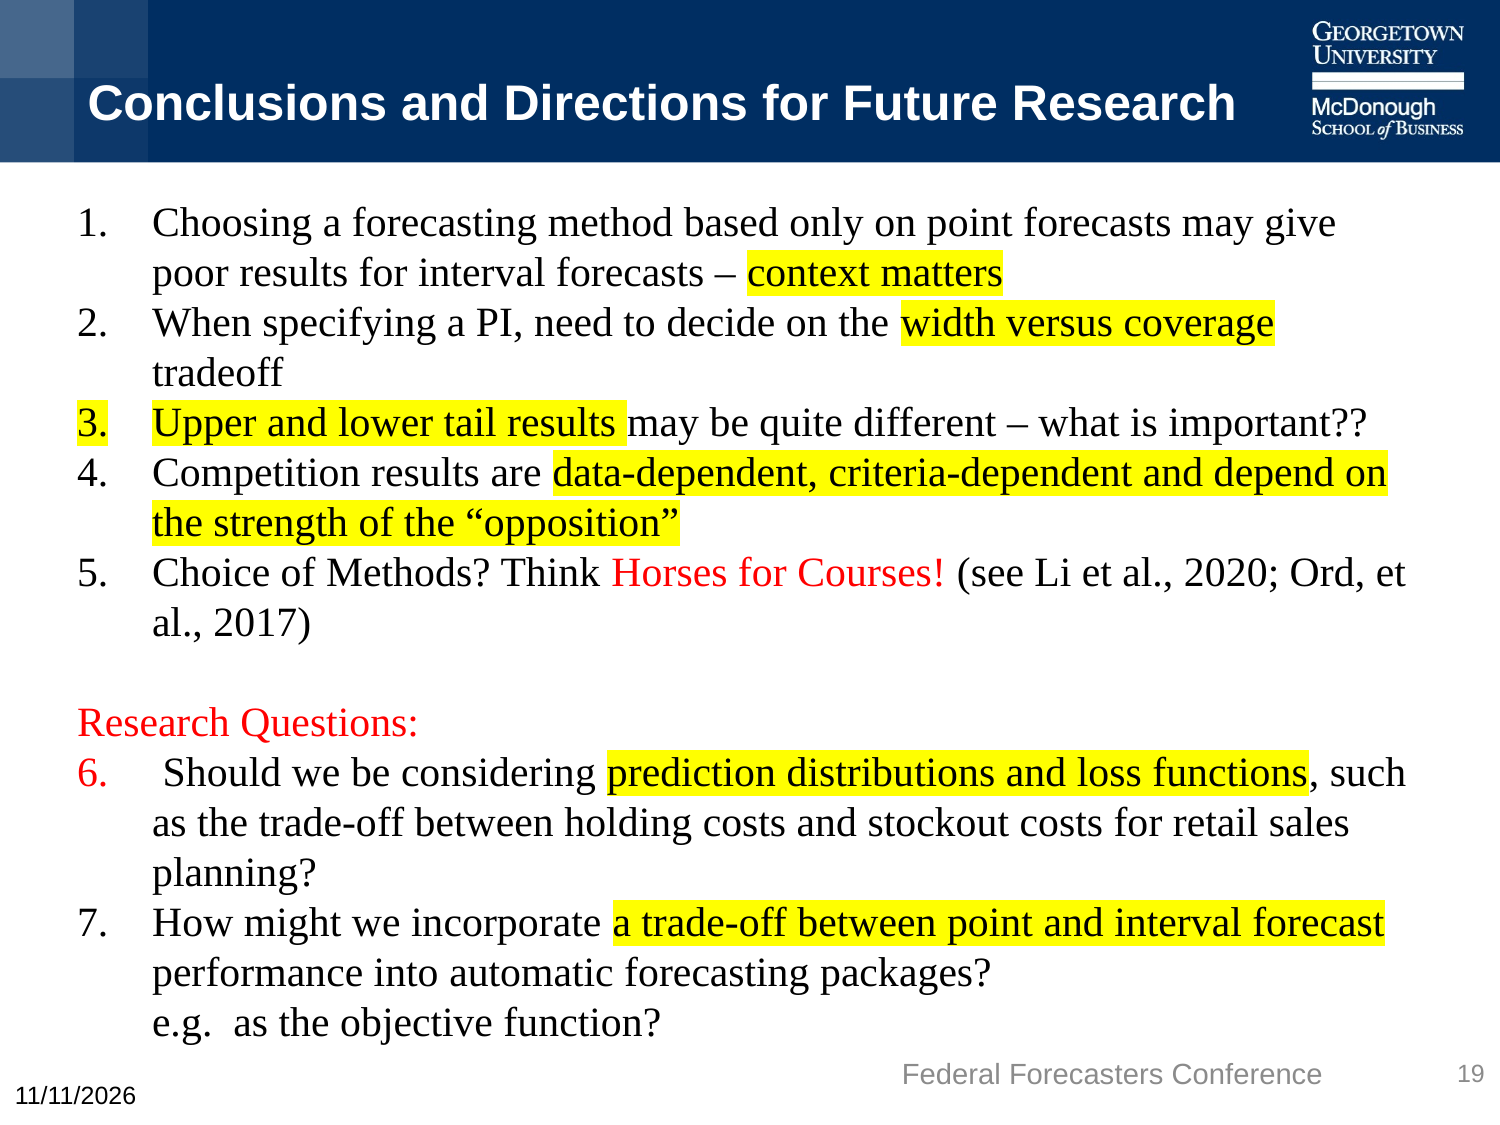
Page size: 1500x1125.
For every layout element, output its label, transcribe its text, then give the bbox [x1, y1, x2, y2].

list [87, 237, 1413, 788]
footer Federal Forecasters Conference [725, 1042, 1049, 1103]
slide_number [0, 1071, 288, 1125]
slide_number 19 [1049, 1042, 1500, 1103]
picture [1312, 8, 1465, 150]
title Conclusions and Directions for Future Research [24, 62, 1300, 138]
